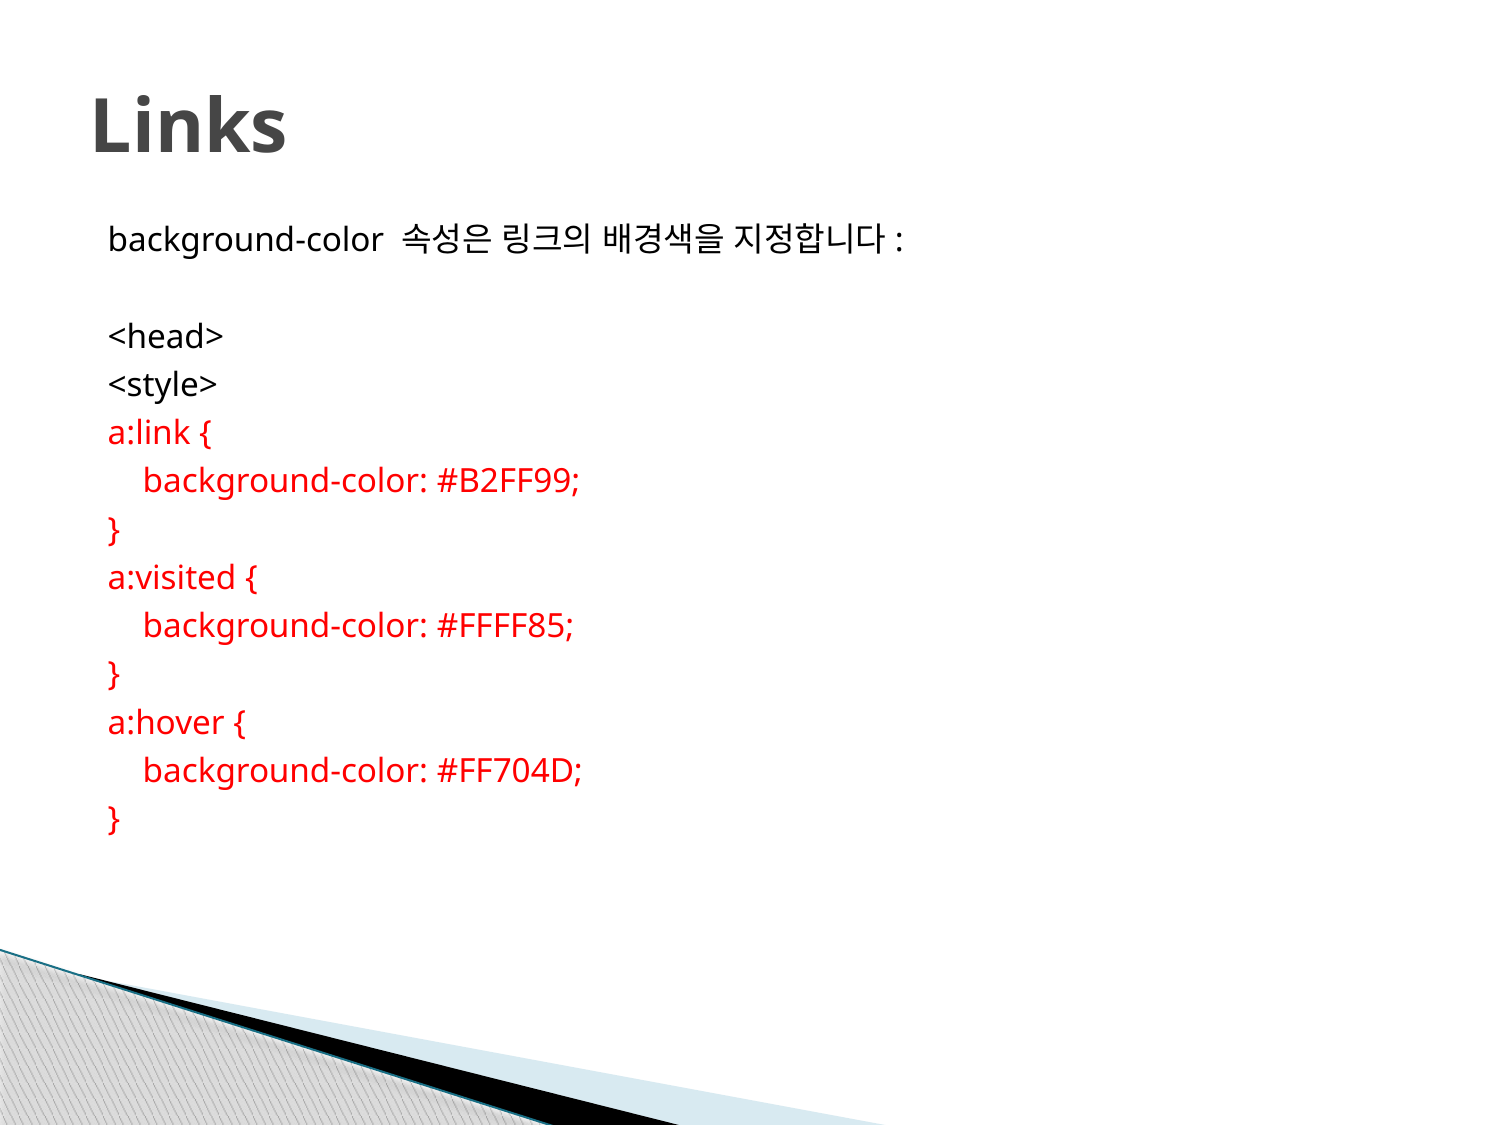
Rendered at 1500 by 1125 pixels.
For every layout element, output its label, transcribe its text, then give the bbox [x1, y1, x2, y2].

list background-color 속성은 링크의 배경색을 지정합니다: <head> <style> a:link { background-color: #B2FF99; } a:visited { background-color: #FFFF85; } a:hover { background-color: #FF704D; } [75, 210, 1425, 1008]
title Links [75, 45, 1425, 200]
